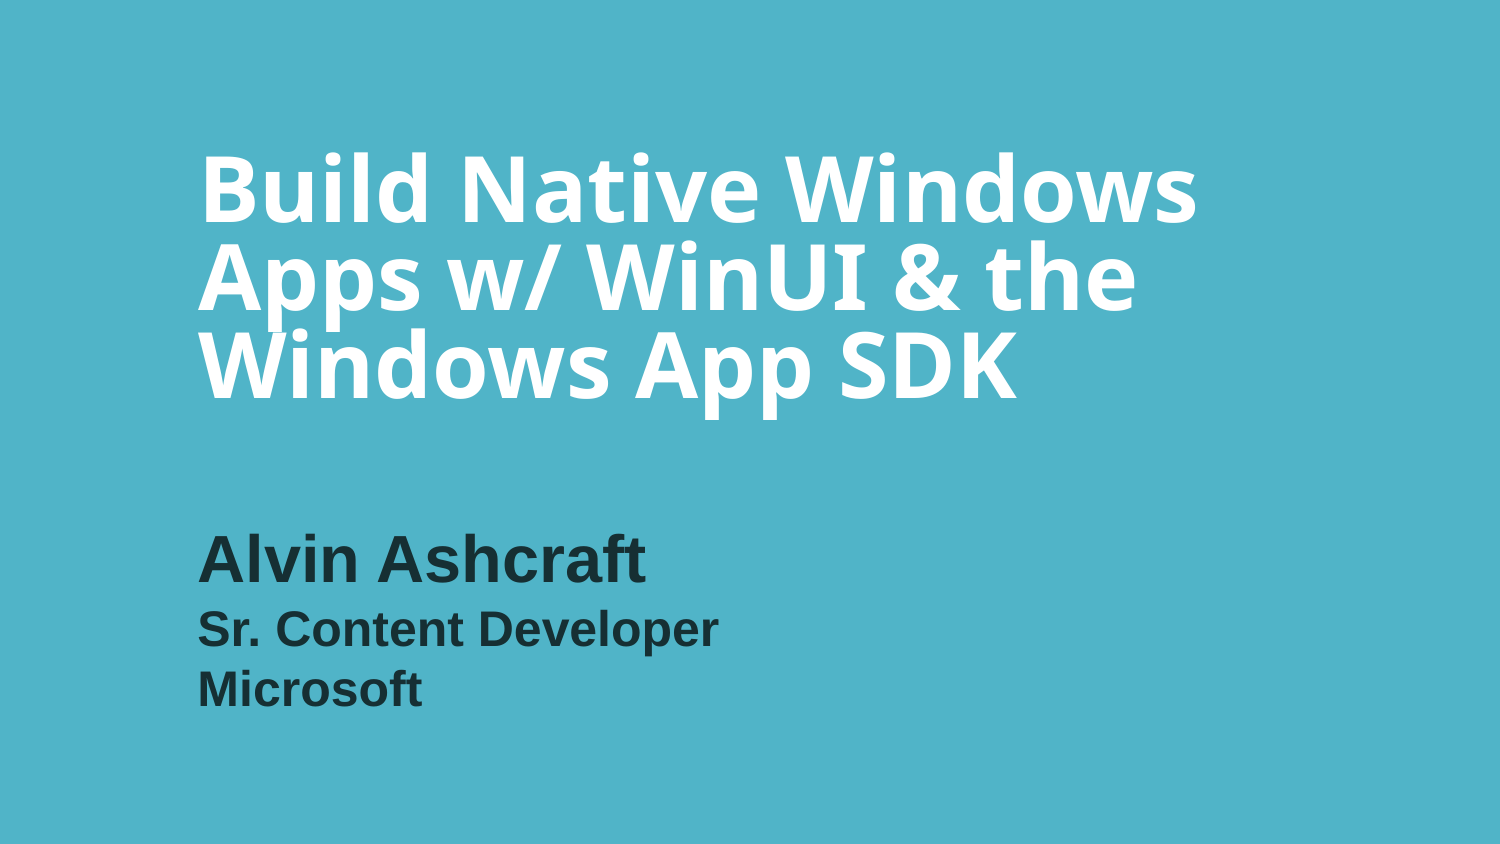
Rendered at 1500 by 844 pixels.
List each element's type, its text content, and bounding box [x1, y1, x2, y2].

text_box Build Native Windows Apps w/ WinUI & the Windows App SDK [183, 121, 1434, 447]
text_box Alvin Ashcraft Sr. Content Developer Microsoft [183, 509, 838, 722]
